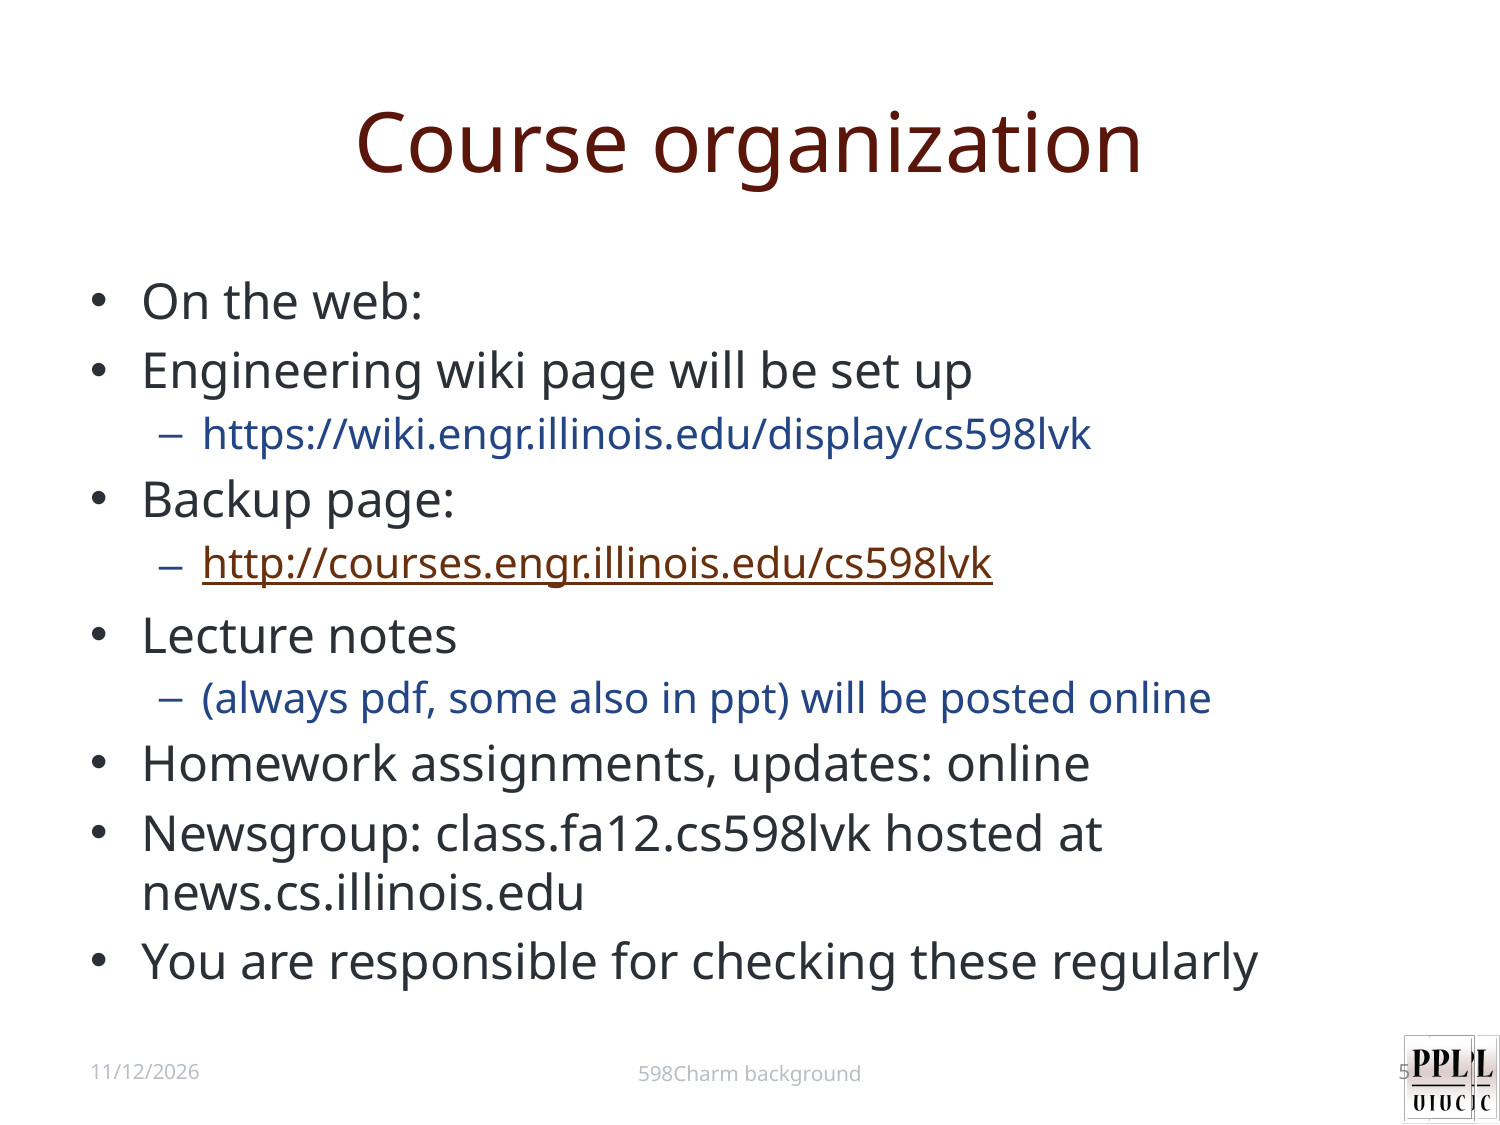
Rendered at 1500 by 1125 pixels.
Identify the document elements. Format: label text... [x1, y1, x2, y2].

slide_number 5 [1074, 1042, 1425, 1103]
picture [1400, 1032, 1500, 1125]
footer 598Charm background [512, 1042, 988, 1103]
list On the web: Engineering wiki page will be set up https://wiki.engr.illinois.edu/display/cs598lvk Backup page: http://courses.engr.illinois.edu/cs598lvk Lecture notes (always pdf, some also in ppt) will be posted online Homework assignments, updates: online Newsgroup: class.fa12.cs598lvk hosted at news.cs.illinois.edu You are responsible for checking these regularly [75, 262, 1425, 1005]
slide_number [75, 1042, 425, 1103]
title Course organization [75, 45, 1425, 233]
